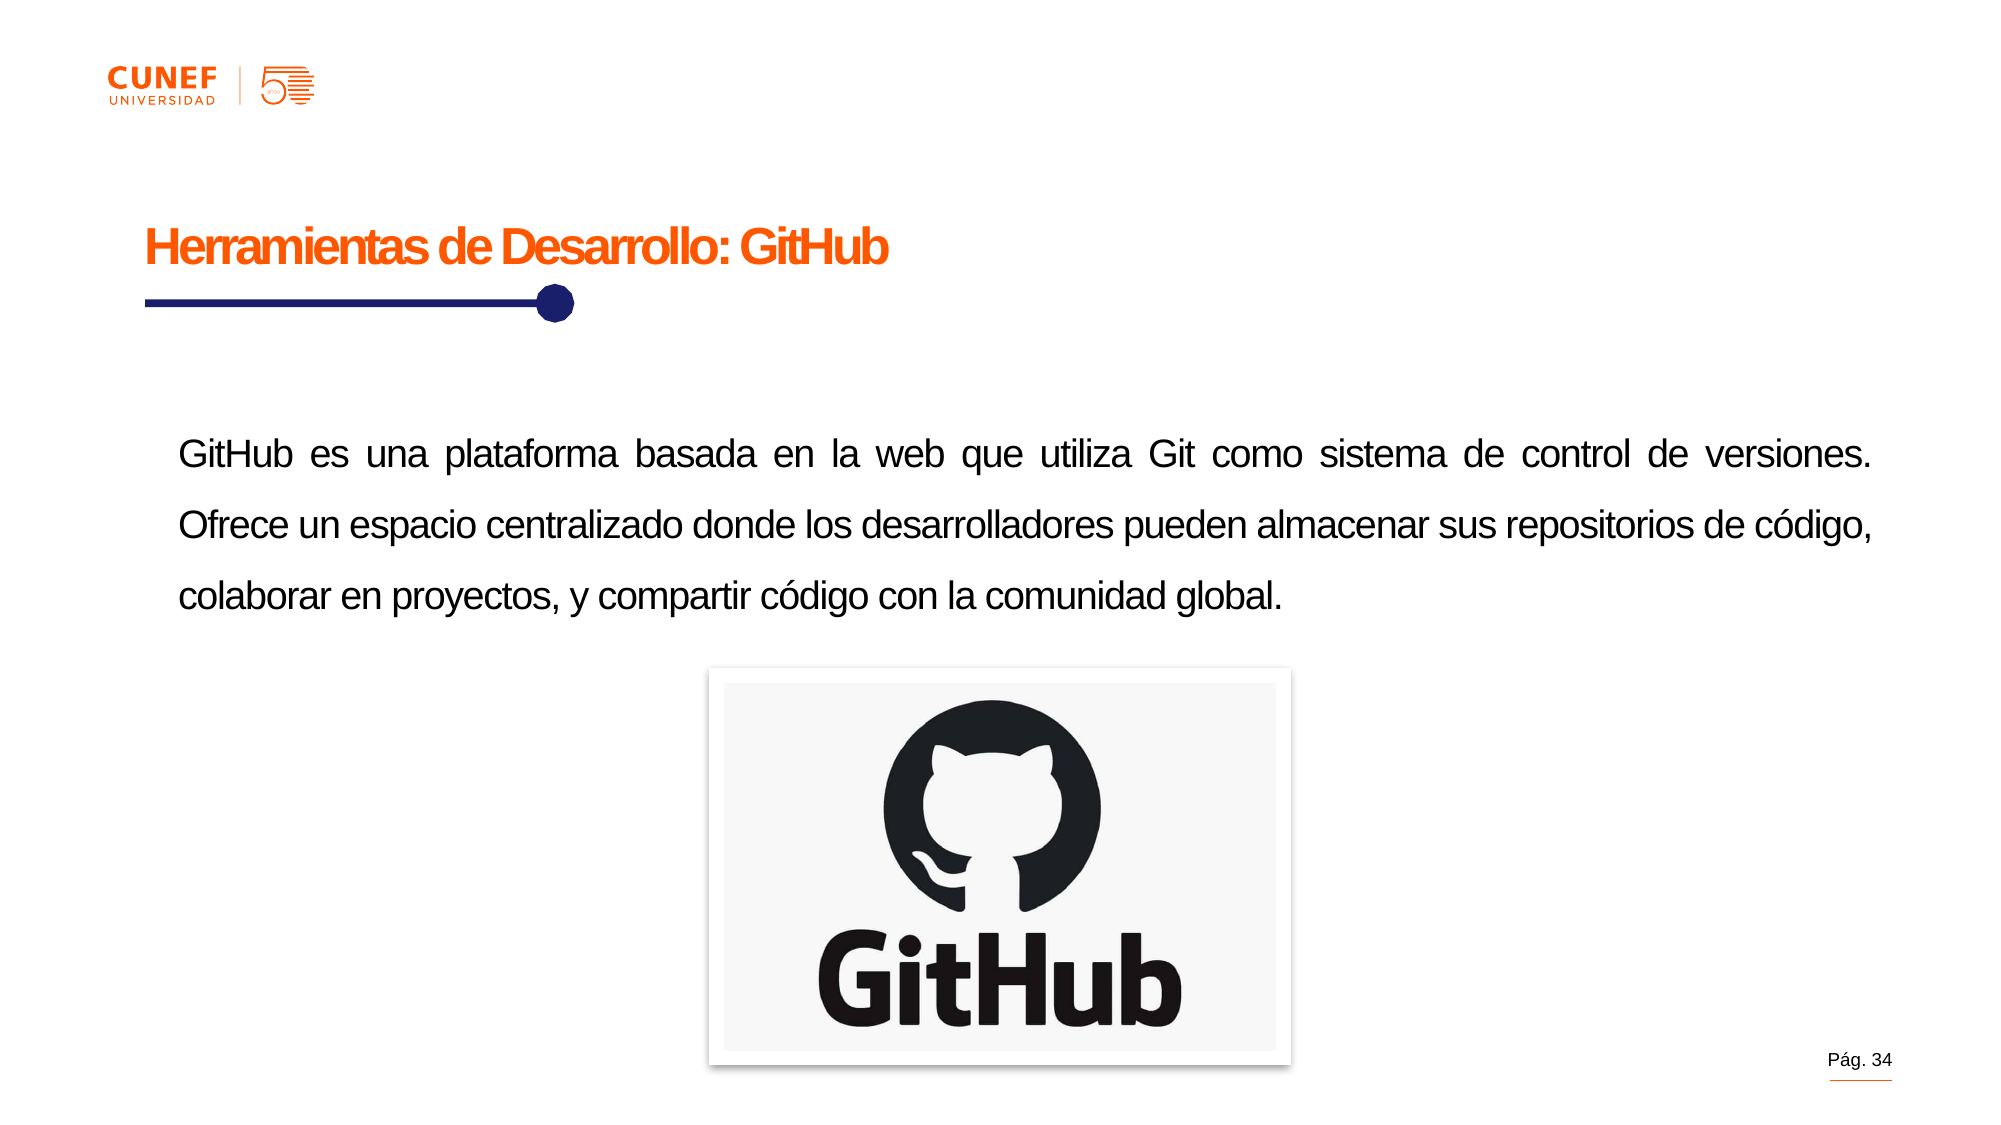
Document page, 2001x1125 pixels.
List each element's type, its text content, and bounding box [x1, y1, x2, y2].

text_box Herramientas de Desarrollo: GitHub [145, 178, 1238, 276]
picture [108, 66, 314, 105]
text_box [145, 292, 566, 314]
picture [723, 682, 1277, 1051]
text_box GitHub es una plataforma basada en la web que utiliza Git como sistema de control de versiones. Ofrece un espacio centralizado donde los desarrolladores pueden almacenar sus repositorios de código, colaborar en proyectos, y compartir código con la comunidad global. [145, 403, 1874, 689]
